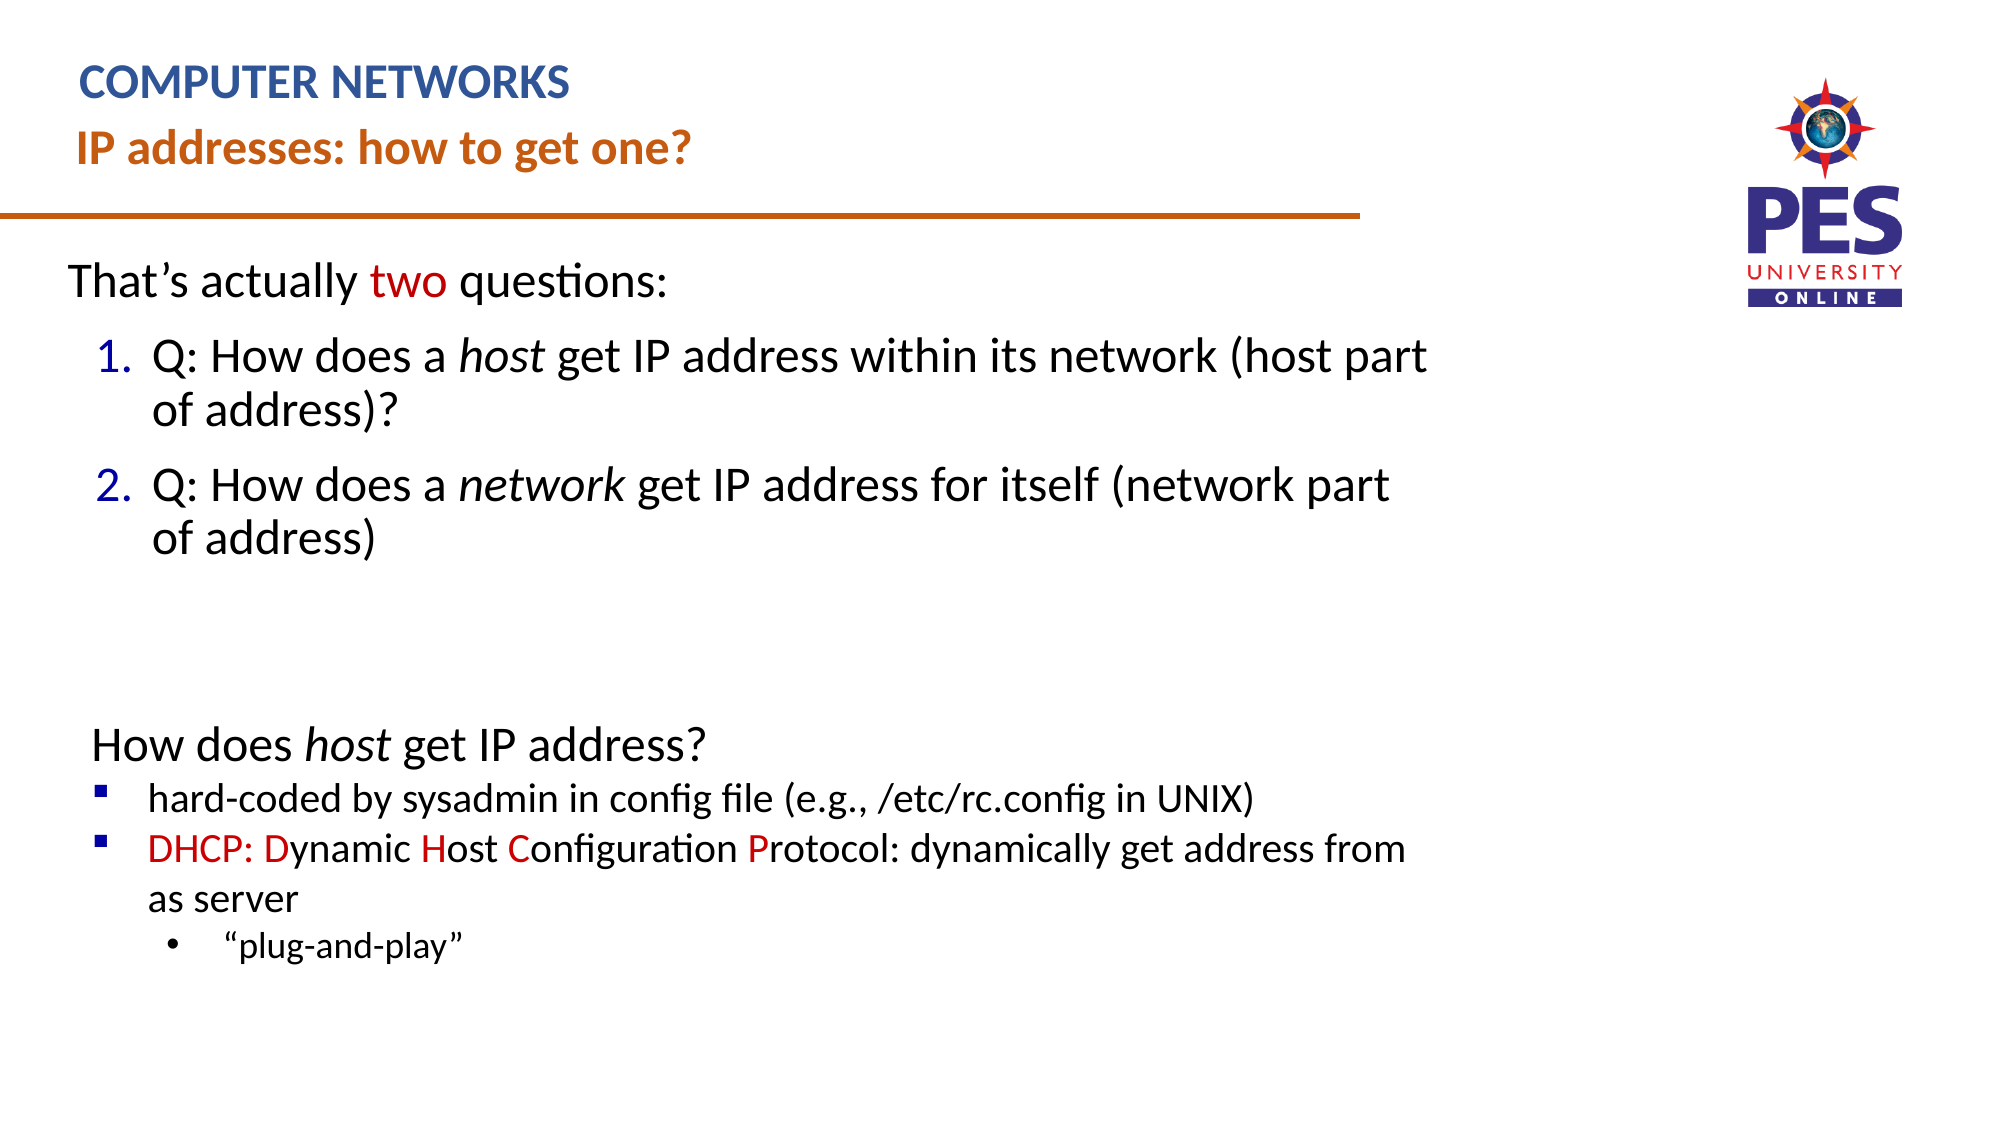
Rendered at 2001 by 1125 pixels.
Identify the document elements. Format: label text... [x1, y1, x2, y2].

text_box That’s actually two questions: Q: How does a host get IP address within its network (host part of address)? Q: How does a network get IP address for itself (network part of address) [31, 246, 1450, 686]
text_box How does host get IP address? hard-coded by sysadmin in config file (e.g., /etc/rc.config in UNIX) DHCP: Dynamic Host Configuration Protocol: dynamically get address from as server “plug-and-play” [76, 703, 1424, 974]
text_box IP addresses: how to get one? [60, 106, 1374, 182]
picture [1748, 76, 1902, 307]
text_box COMPUTER NETWORKS [64, 41, 1295, 106]
